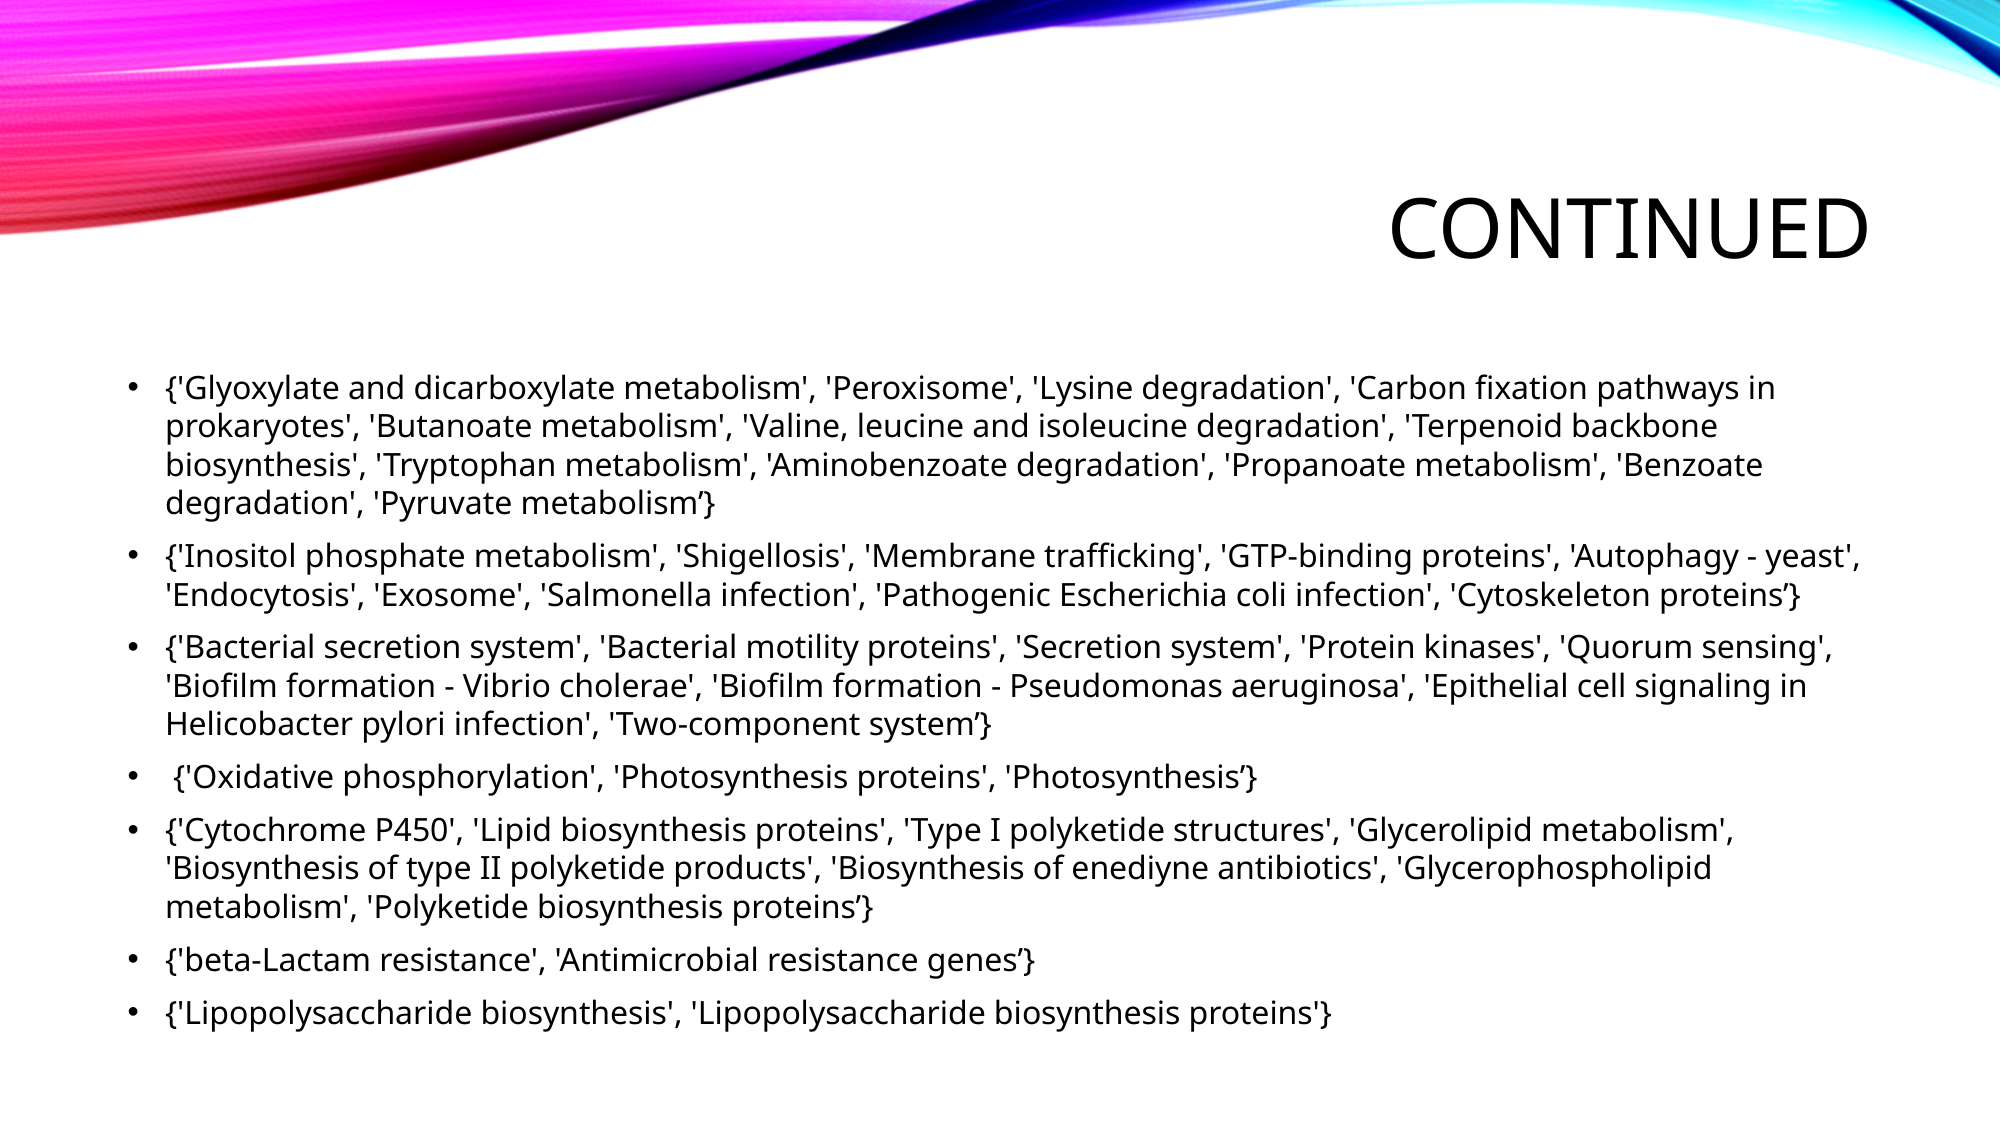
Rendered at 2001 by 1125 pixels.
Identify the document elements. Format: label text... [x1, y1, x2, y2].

title continued [474, 125, 1888, 338]
picture [0, 0, 2000, 237]
picture [1910, 0, 2000, 45]
list {'Glyoxylate and dicarboxylate metabolism', 'Peroxisome', 'Lysine degradation', 'Carbon fixation pathways in prokaryotes', 'Butanoate metabolism', 'Valine, leucine and isoleucine degradation', 'Terpenoid backbone biosynthesis', 'Tryptophan metabolism', 'Aminobenzoate degradation', 'Propanoate metabolism', 'Benzoate degradation', 'Pyruvate metabolism’} {'Inositol phosphate metabolism', 'Shigellosis', 'Membrane trafficking', 'GTP-binding proteins', 'Autophagy - yeast', 'Endocytosis', 'Exosome', 'Salmonella infection', 'Pathogenic Escherichia coli infection', 'Cytoskeleton proteins’} {'Bacterial secretion system', 'Bacterial motility proteins', 'Secretion system', 'Protein kinases', 'Quorum sensing', 'Biofilm formation - Vibrio cholerae', 'Biofilm formation - Pseudomonas aeruginosa', 'Epithelial cell signaling in Helicobacter pylori infection', 'Two-component system’} {'Oxidative phosphorylation', 'Photosynthesis proteins', 'Photosynthesis’} {'Cytochrome P450', 'Lipid biosynthesis proteins', 'Type I polyketide structures', 'Glycerolipid metabolism', 'Biosynthesis of type II polyketide products', 'Biosynthesis of enediyne antibiotics', 'Glycerophospholipid metabolism', 'Polyketide biosynthesis proteins’} {'beta-Lactam resistance', 'Antimicrobial resistance genes’} {'Lipopolysaccharide biosynthesis', 'Lipopolysaccharide biosynthesis proteins'} [112, 360, 1888, 1043]
picture [1890, 0, 2000, 75]
